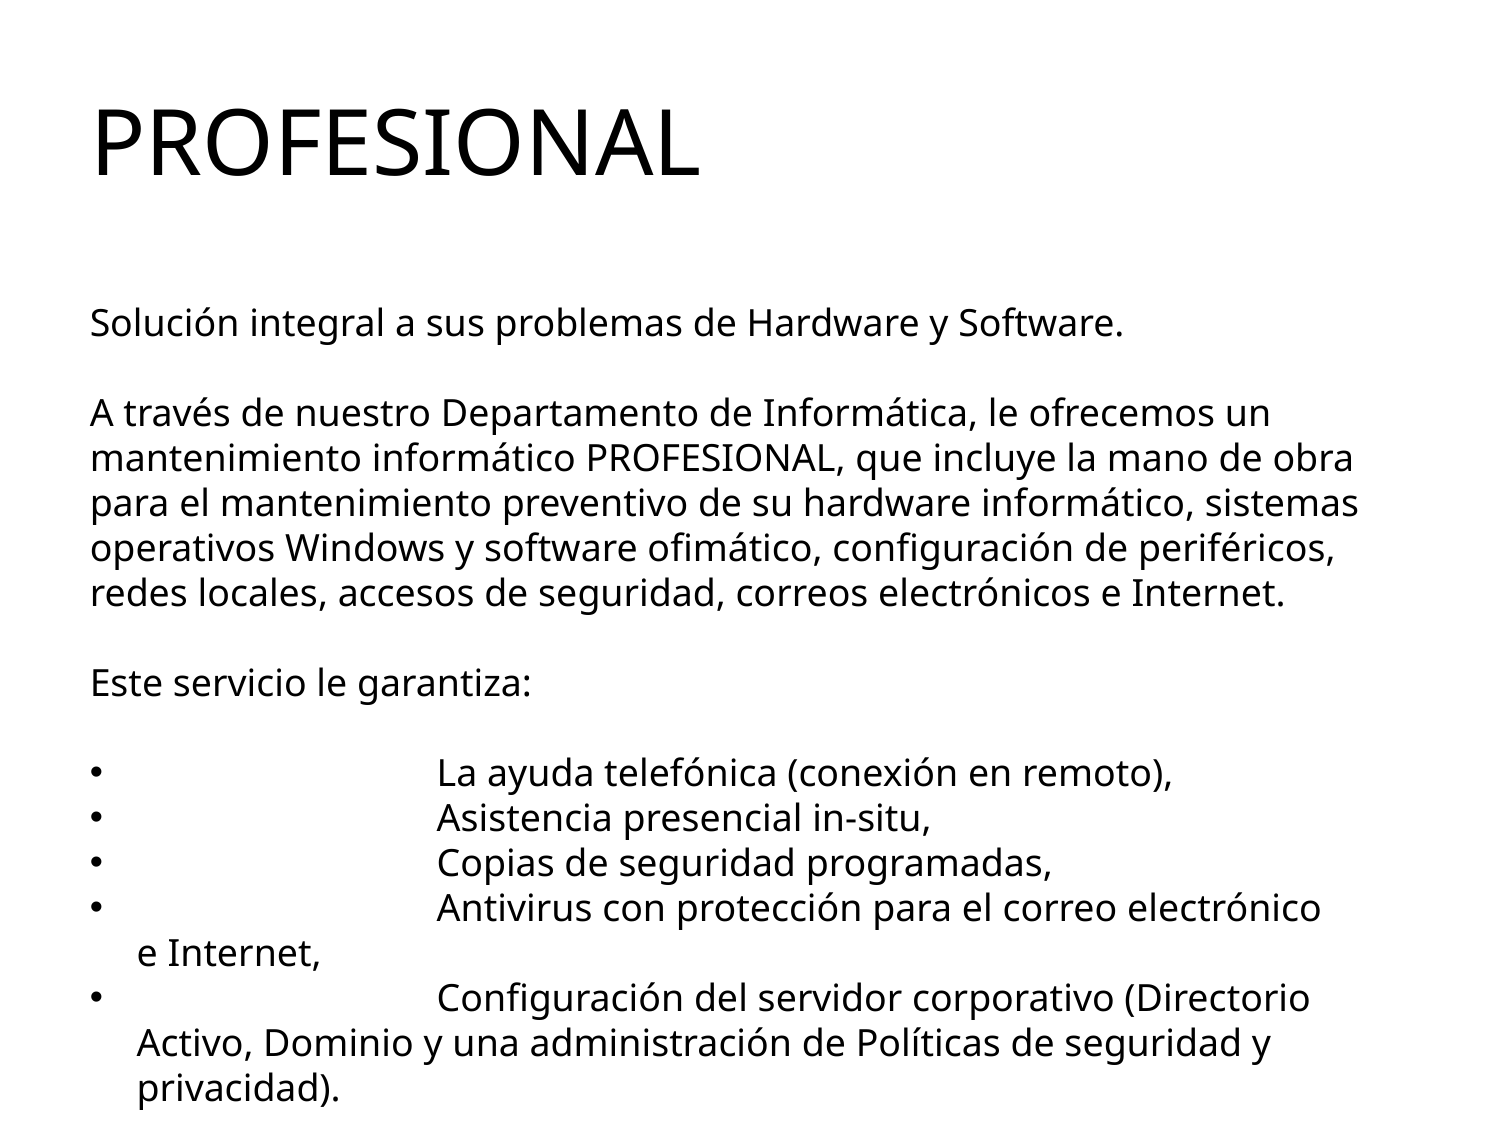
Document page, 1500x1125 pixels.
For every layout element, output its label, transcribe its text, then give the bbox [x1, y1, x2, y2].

title PROFESIONAL [75, 45, 1425, 233]
text_box Solución integral a sus problemas de Hardware y Software. A través de nuestro Departamento de Informática, le ofrecemos un mantenimiento informático PROFESIONAL, que incluye la mano de obra para el mantenimiento preventivo de su hardware informático, sistemas operativos Windows y software ofimático, configuración de periféricos, redes locales, accesos de seguridad, correos electrónicos e Internet. Este servicio le garantiza: La ayuda telefónica (conexión en remoto), Asistencia presencial in-situ, Copias de seguridad programadas, Antivirus con protección para el correo electrónico e Internet, Configuración del servidor corporativo (Directorio Activo, Dominio y una administración de Políticas de seguridad y privacidad). [74, 291, 1425, 1117]
